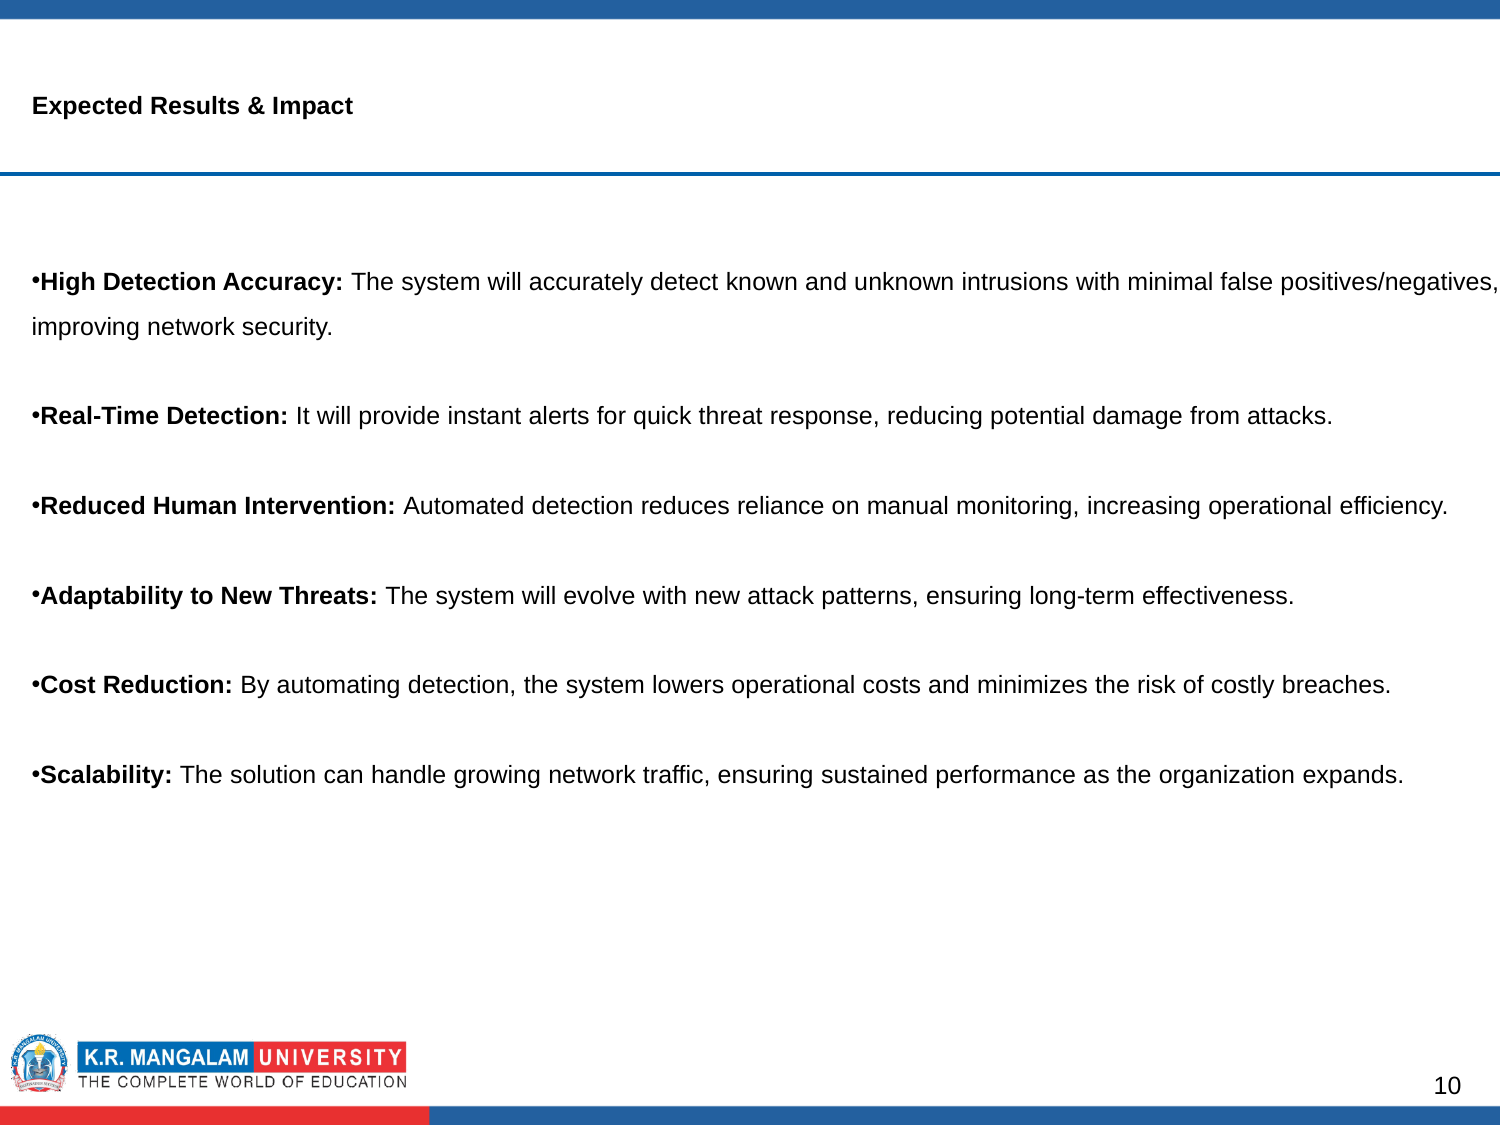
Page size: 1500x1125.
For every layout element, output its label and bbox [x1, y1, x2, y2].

picture [11, 1034, 408, 1093]
list [0, 0, 1500, 173]
list [0, 181, 1500, 1125]
